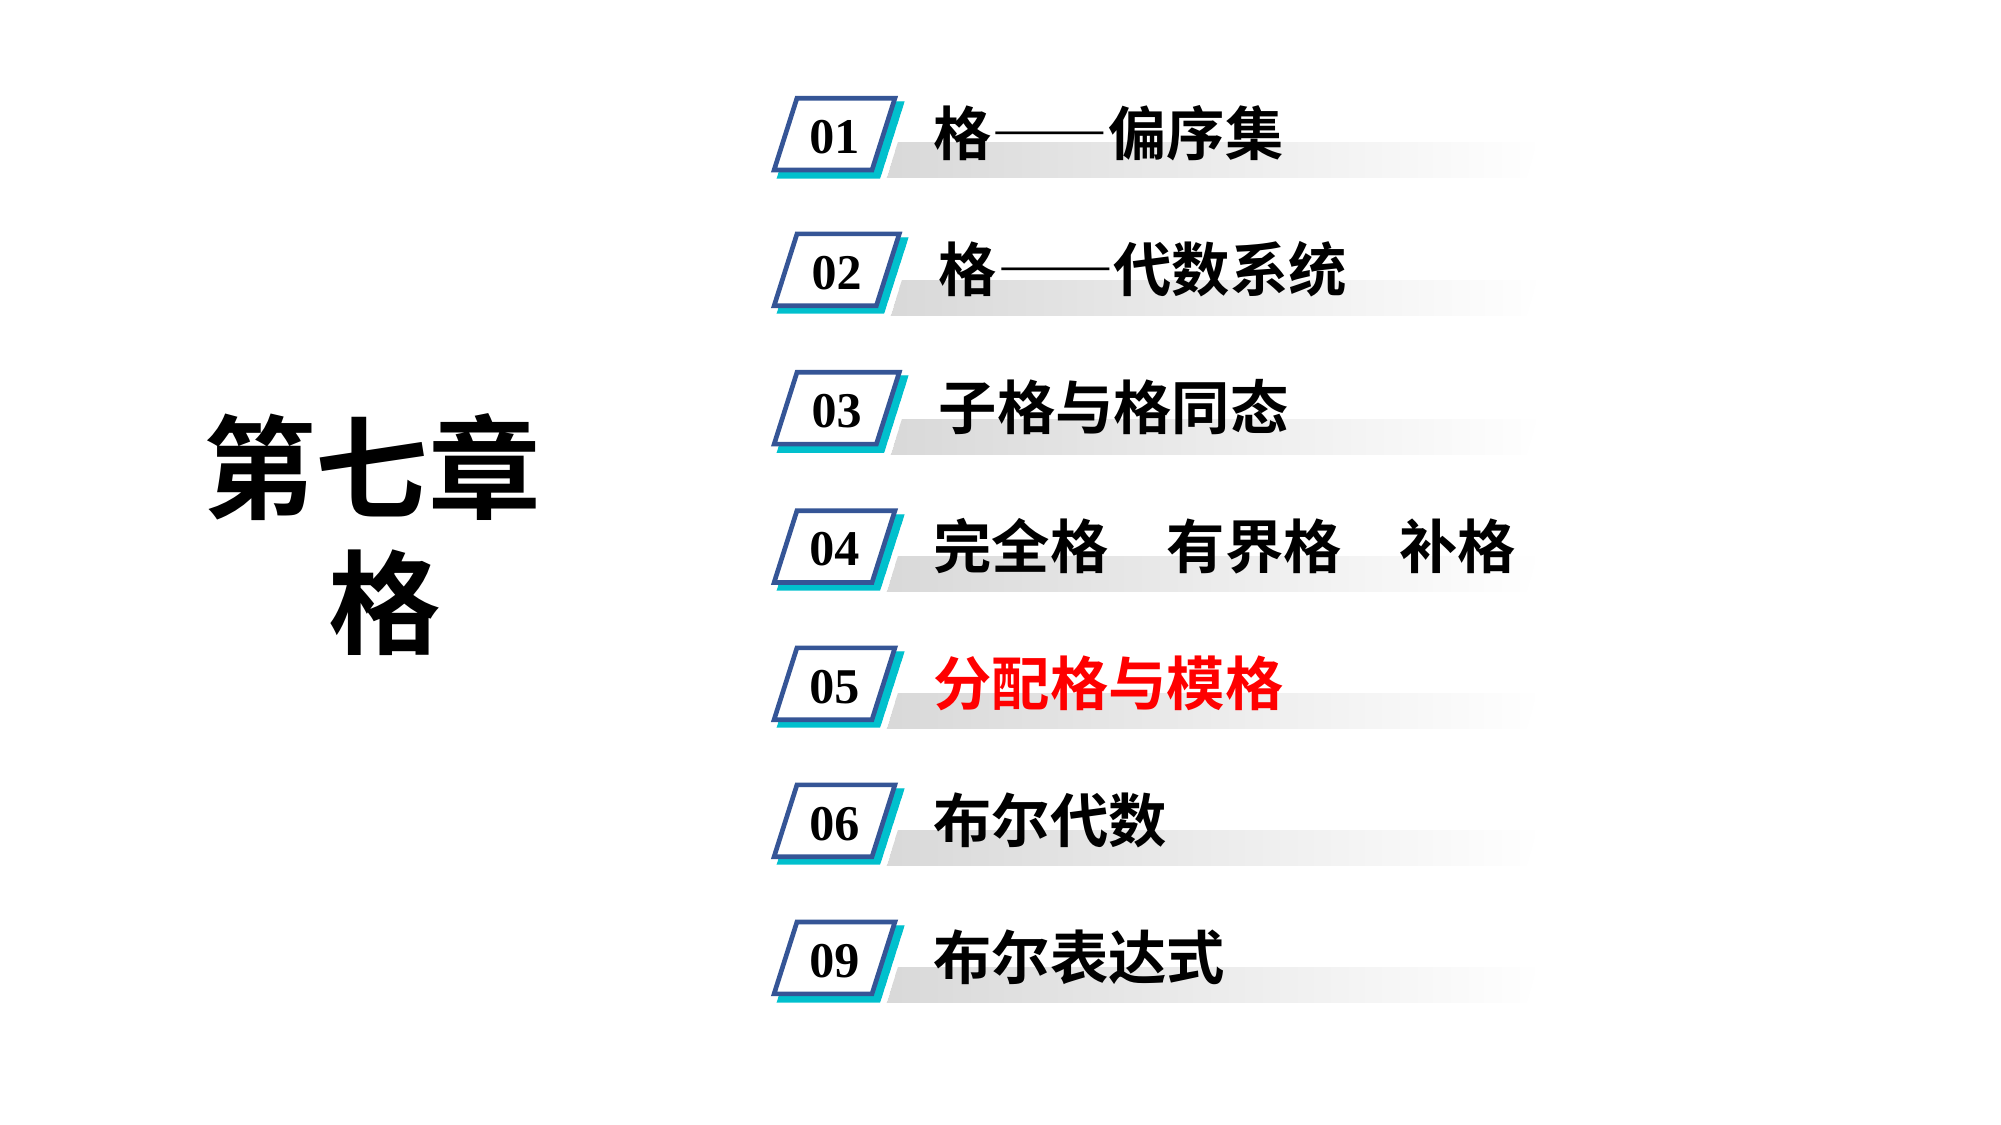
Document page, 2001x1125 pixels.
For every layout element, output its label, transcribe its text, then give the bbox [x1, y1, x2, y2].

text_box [773, 89, 1625, 178]
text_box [773, 363, 1575, 455]
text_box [773, 501, 1603, 592]
text_box 第七章 格 [75, 390, 695, 676]
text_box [773, 776, 1781, 866]
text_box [773, 224, 1575, 317]
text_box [773, 913, 1781, 1003]
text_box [773, 638, 1781, 729]
